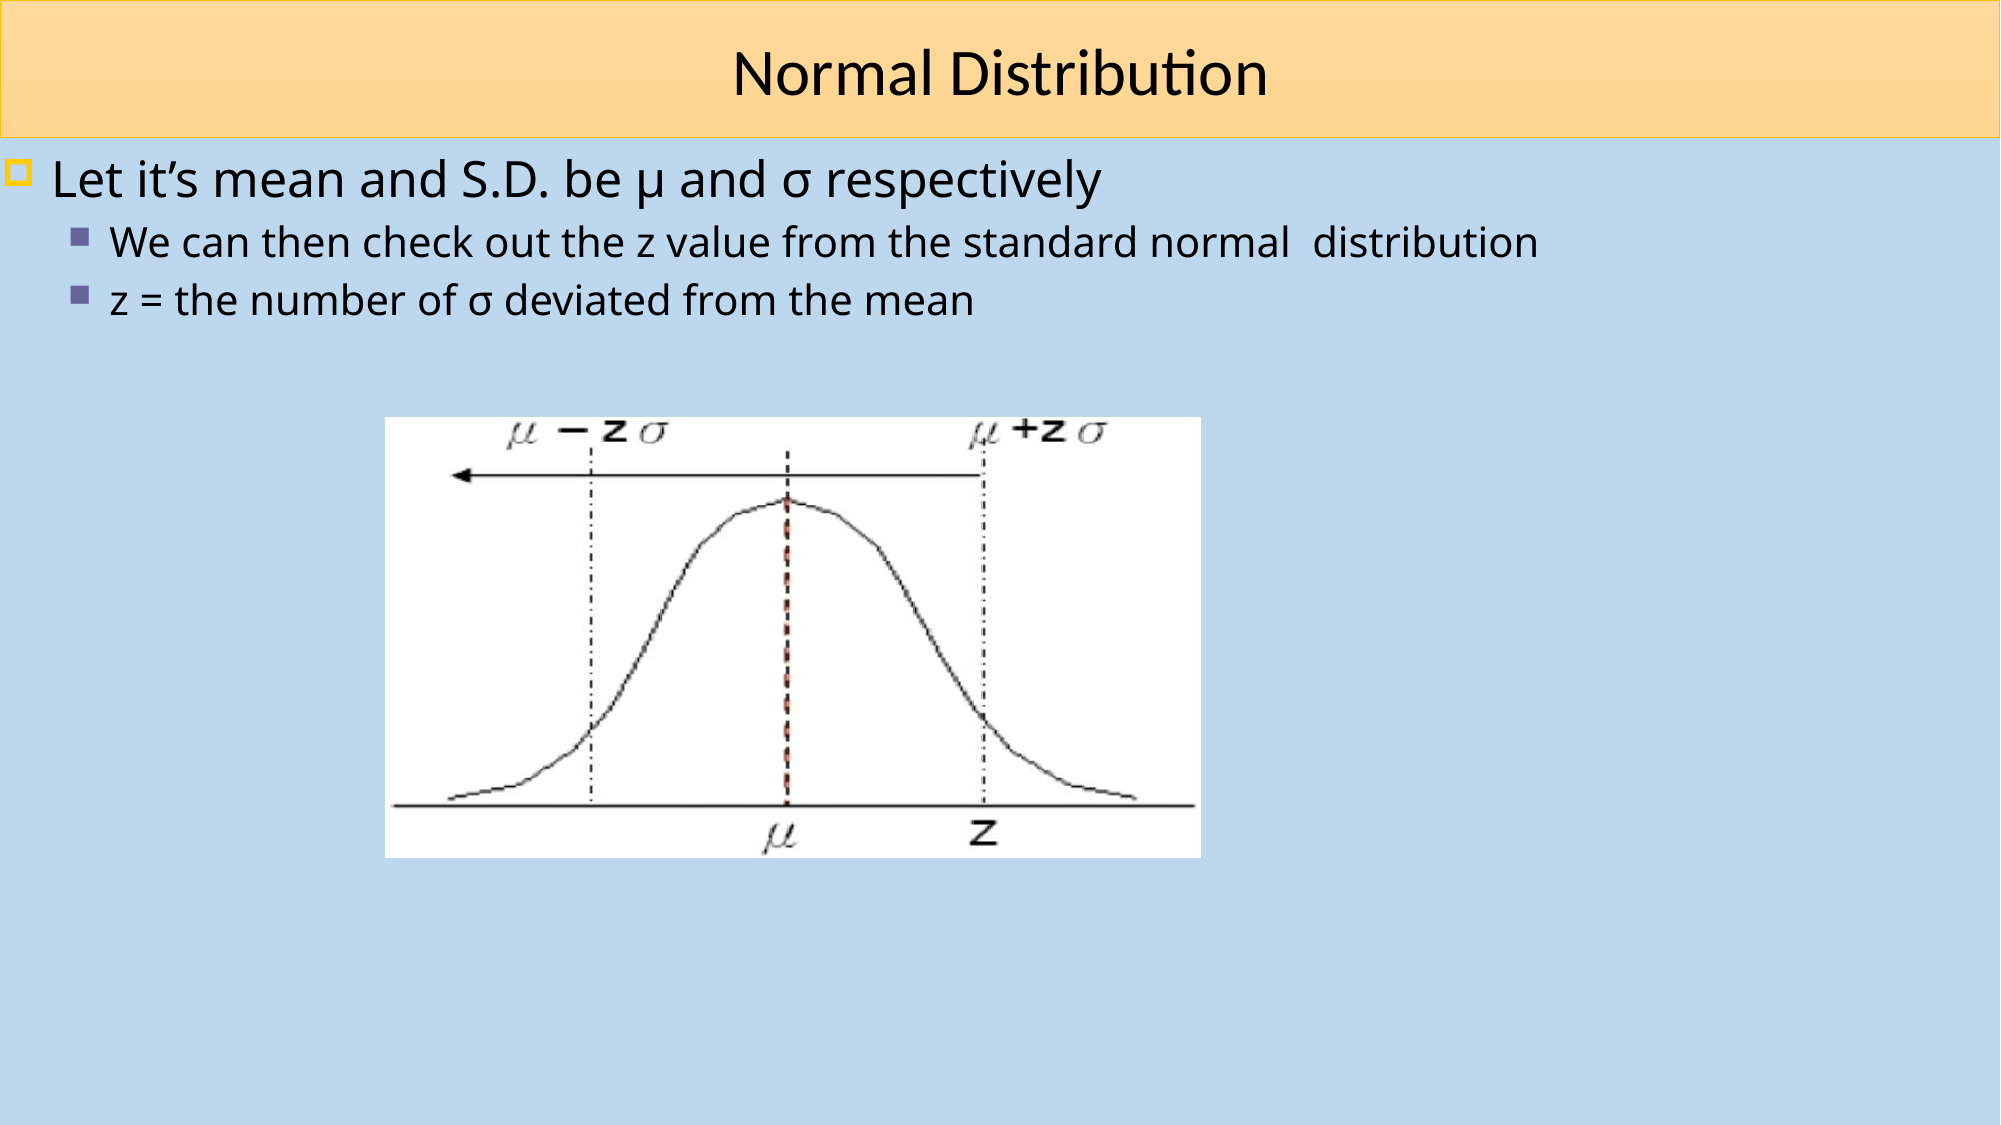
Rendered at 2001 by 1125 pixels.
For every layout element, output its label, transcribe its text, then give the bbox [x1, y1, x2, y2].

text_box Let it’s mean and S.D. be μ and σ respectively We can then check out the z value from the standard normal distribution z = the number of σ deviated from the mean [0, 137, 2000, 324]
title Normal Distribution [0, 0, 2000, 137]
text_box [384, 417, 1201, 858]
